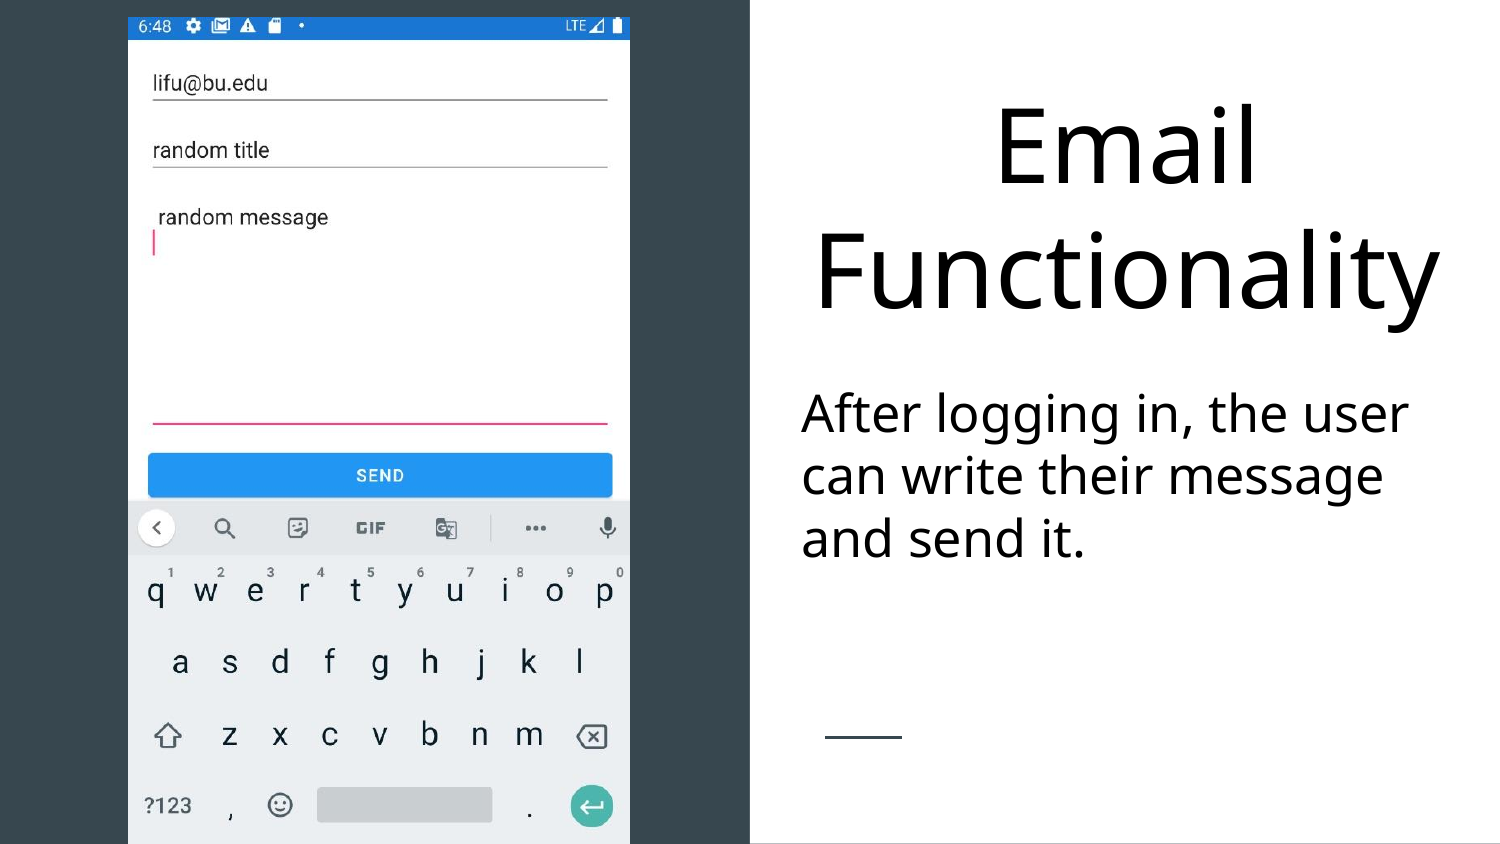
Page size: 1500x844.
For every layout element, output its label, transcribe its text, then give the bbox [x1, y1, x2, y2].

title Email Functionality [795, 63, 1459, 345]
subtitle After logging in, the user can write their message and send it. [786, 365, 1450, 676]
picture [128, 17, 630, 844]
